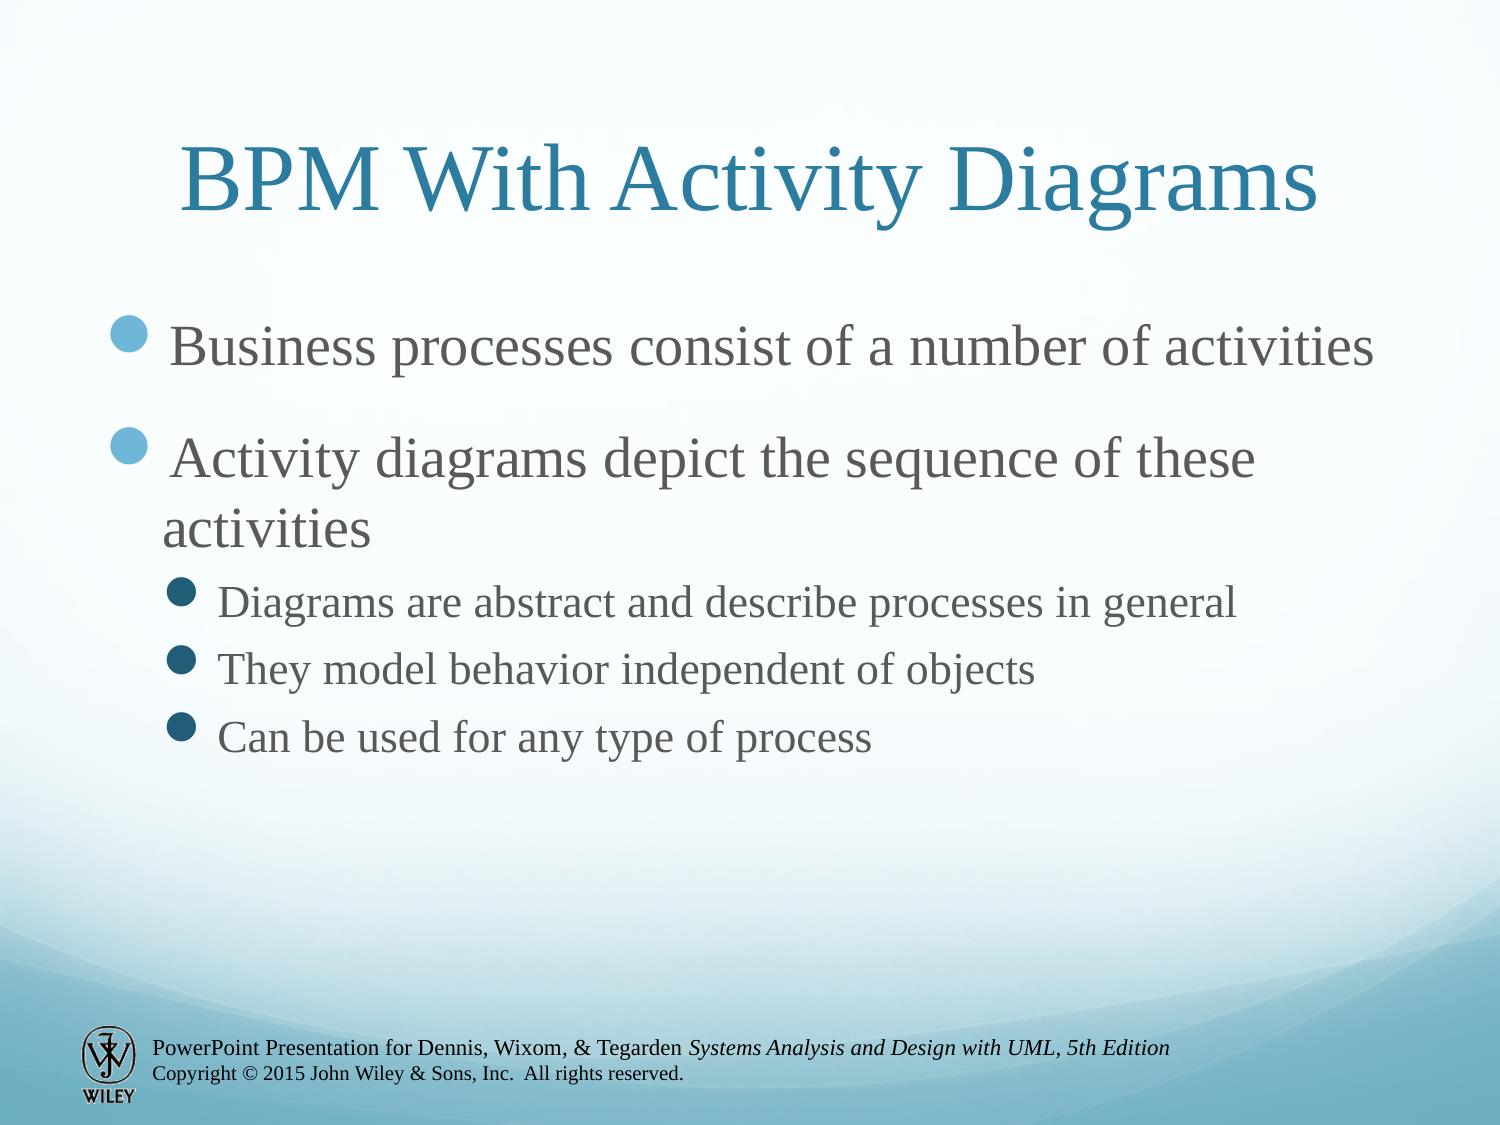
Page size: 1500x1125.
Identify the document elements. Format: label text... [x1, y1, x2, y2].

picture [0, 0, 1500, 1125]
list Business processes consist of a number of activities Activity diagrams depict the sequence of these activities Diagrams are abstract and describe processes in general They model behavior independent of objects Can be used for any type of process [90, 299, 1410, 975]
title BPM With Activity Diagrams [90, 17, 1410, 237]
